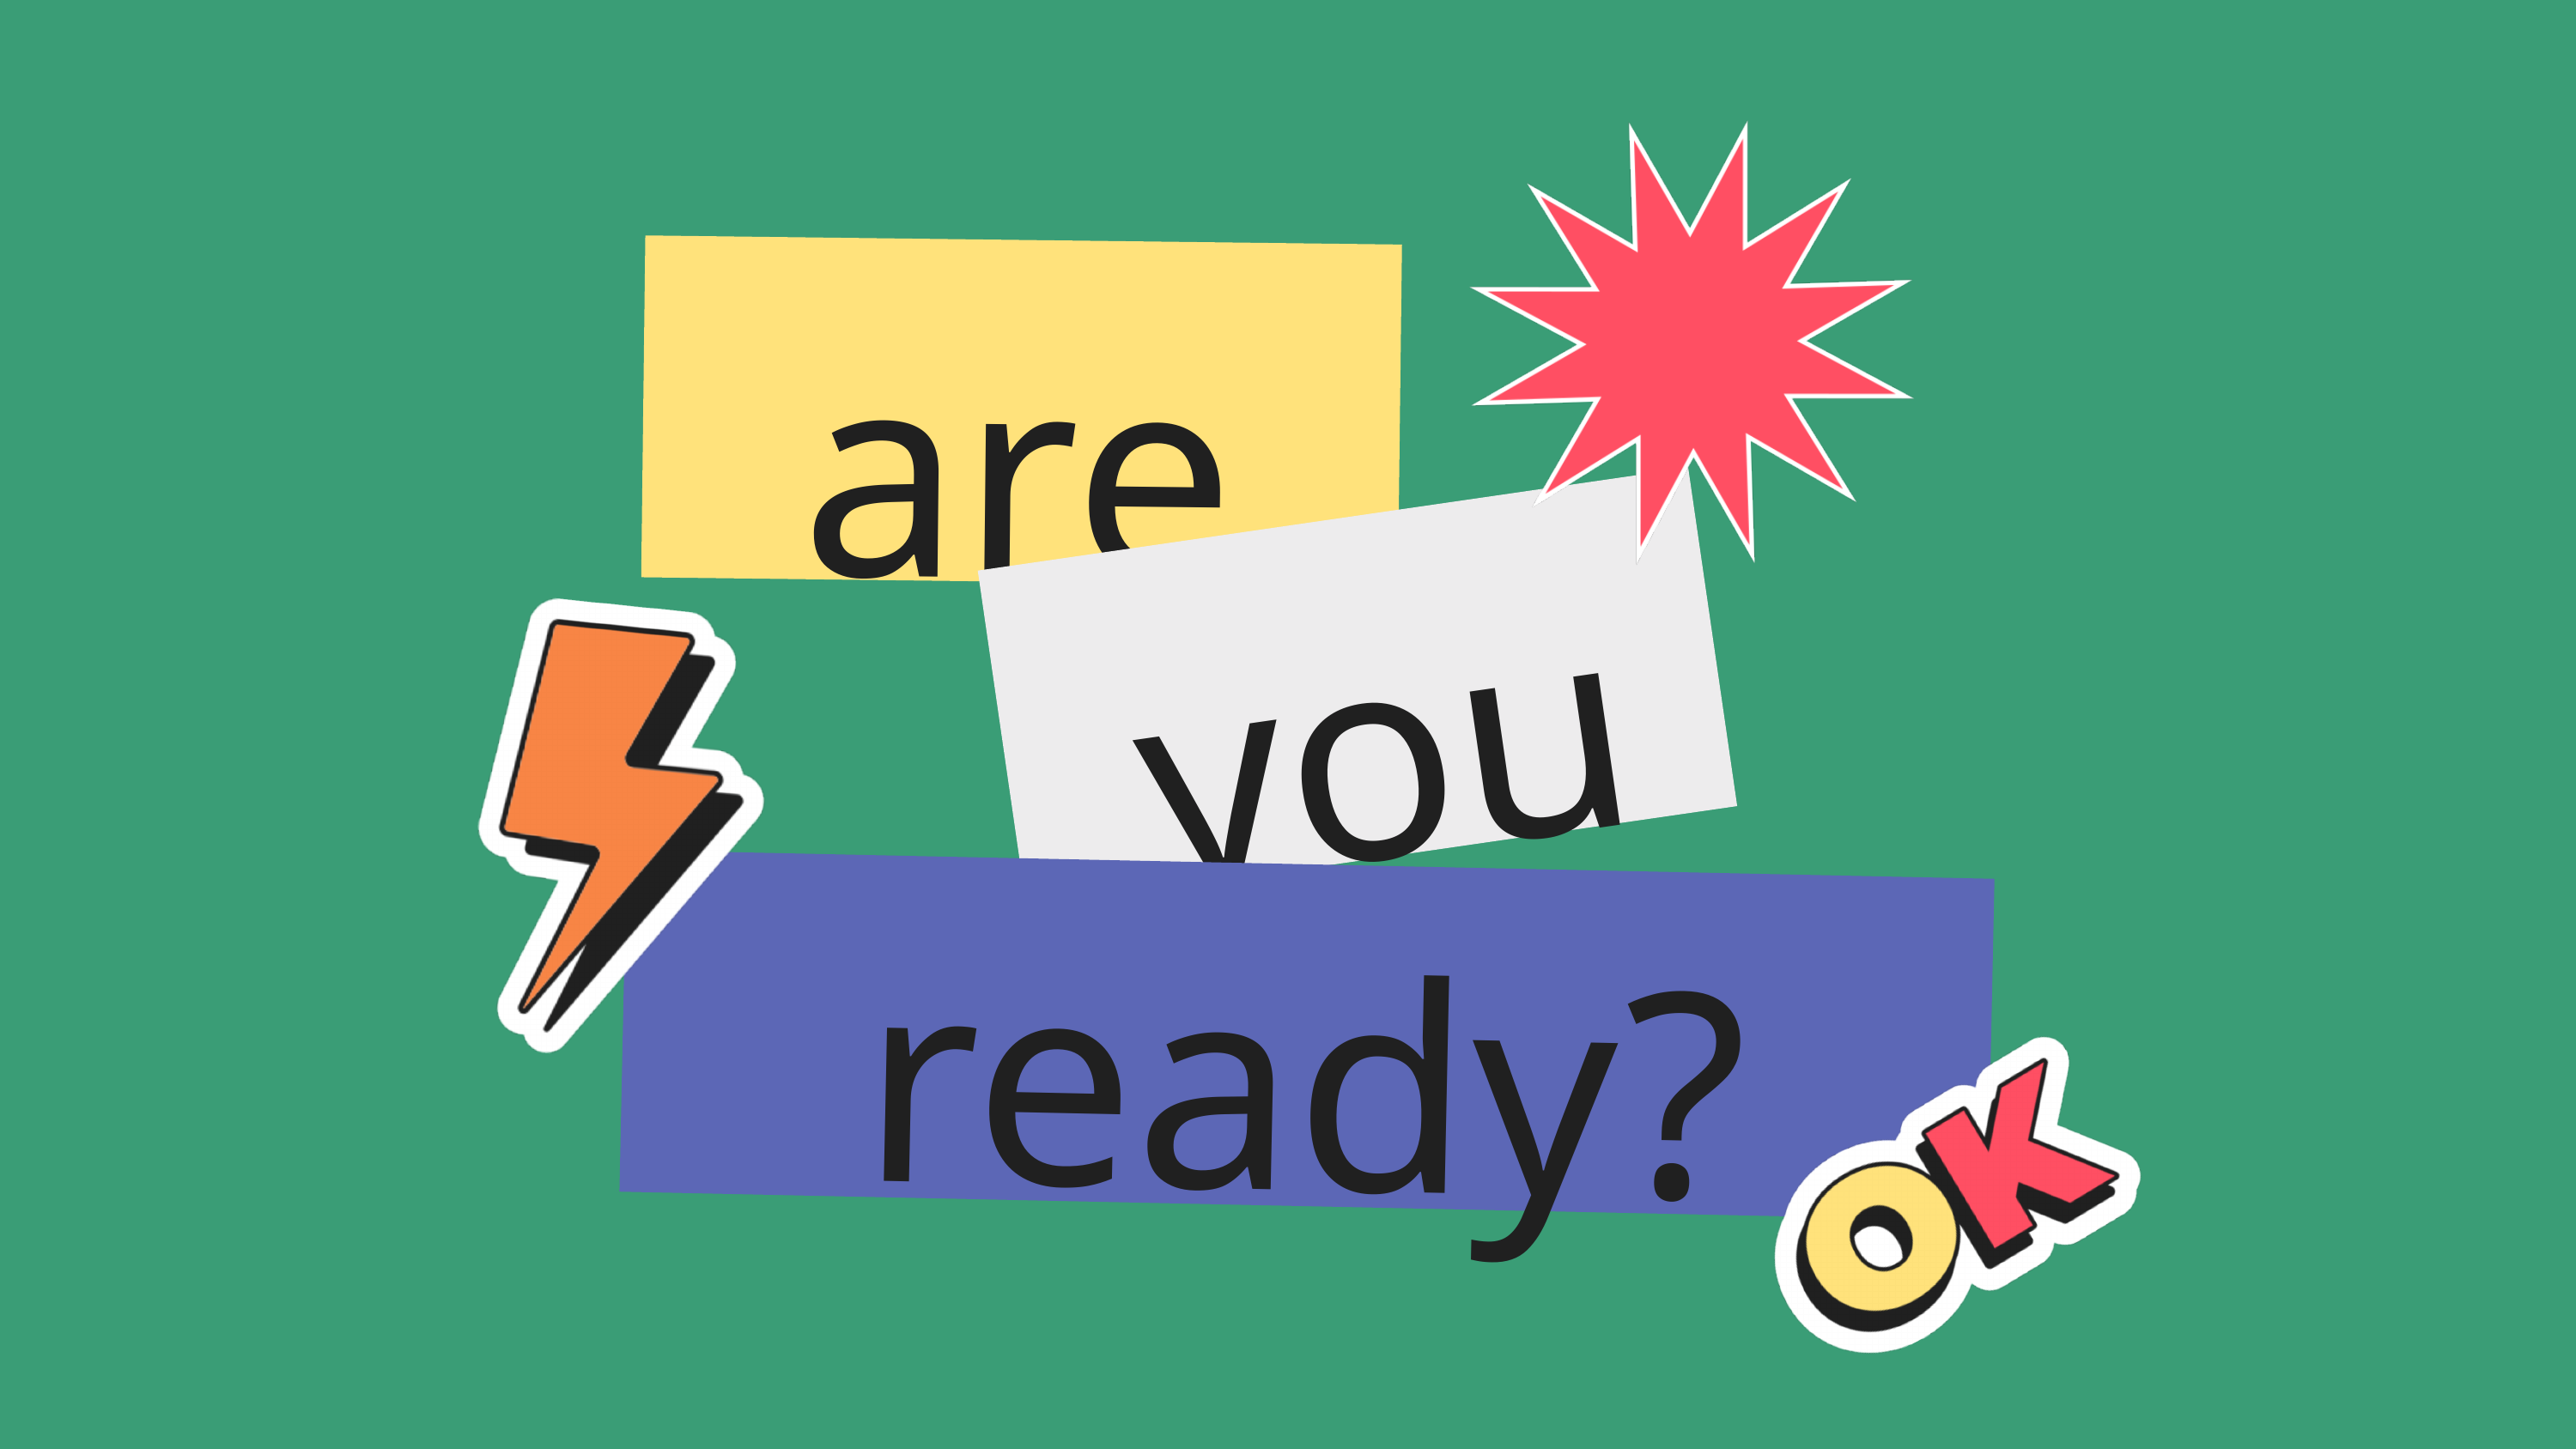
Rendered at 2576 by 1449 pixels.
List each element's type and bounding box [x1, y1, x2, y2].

picture [456, 593, 783, 1060]
text_box [1000, 517, 1719, 847]
picture [1753, 1022, 2166, 1385]
picture [1469, 120, 1915, 567]
text_box [619, 849, 1996, 1235]
text_box [642, 234, 1400, 611]
